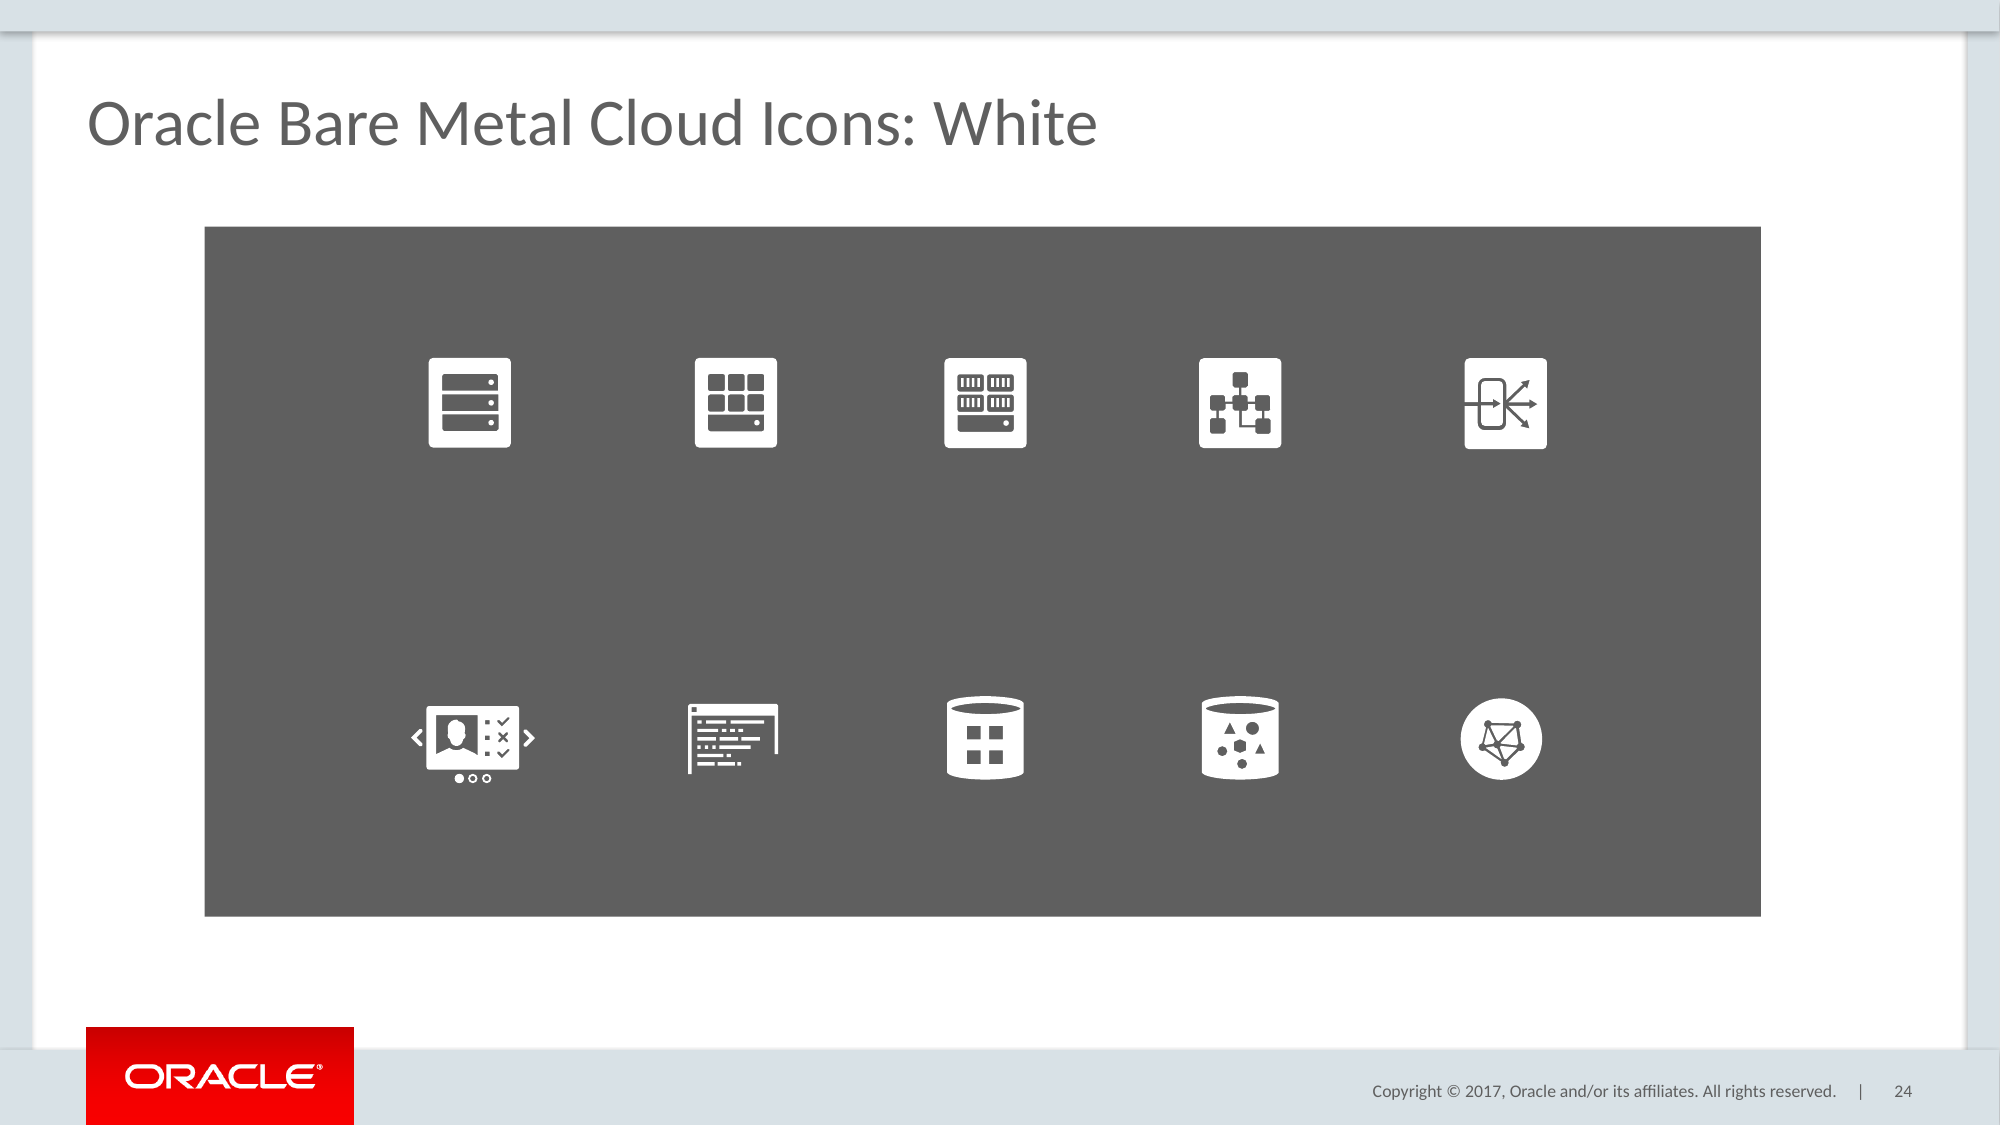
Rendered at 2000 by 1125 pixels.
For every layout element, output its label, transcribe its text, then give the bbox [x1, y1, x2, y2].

slide_number 24 [1849, 1075, 1913, 1106]
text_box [680, 681, 786, 797]
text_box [416, 344, 522, 460]
text_box [202, 225, 1763, 919]
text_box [684, 344, 790, 460]
picture [86, 1027, 354, 1125]
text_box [1188, 344, 1295, 460]
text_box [1452, 344, 1559, 460]
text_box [932, 681, 1038, 797]
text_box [1188, 681, 1295, 797]
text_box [401, 681, 545, 797]
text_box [932, 344, 1038, 460]
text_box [1448, 681, 1555, 797]
title Oracle Bare Metal Cloud Icons: White [87, 66, 1913, 159]
